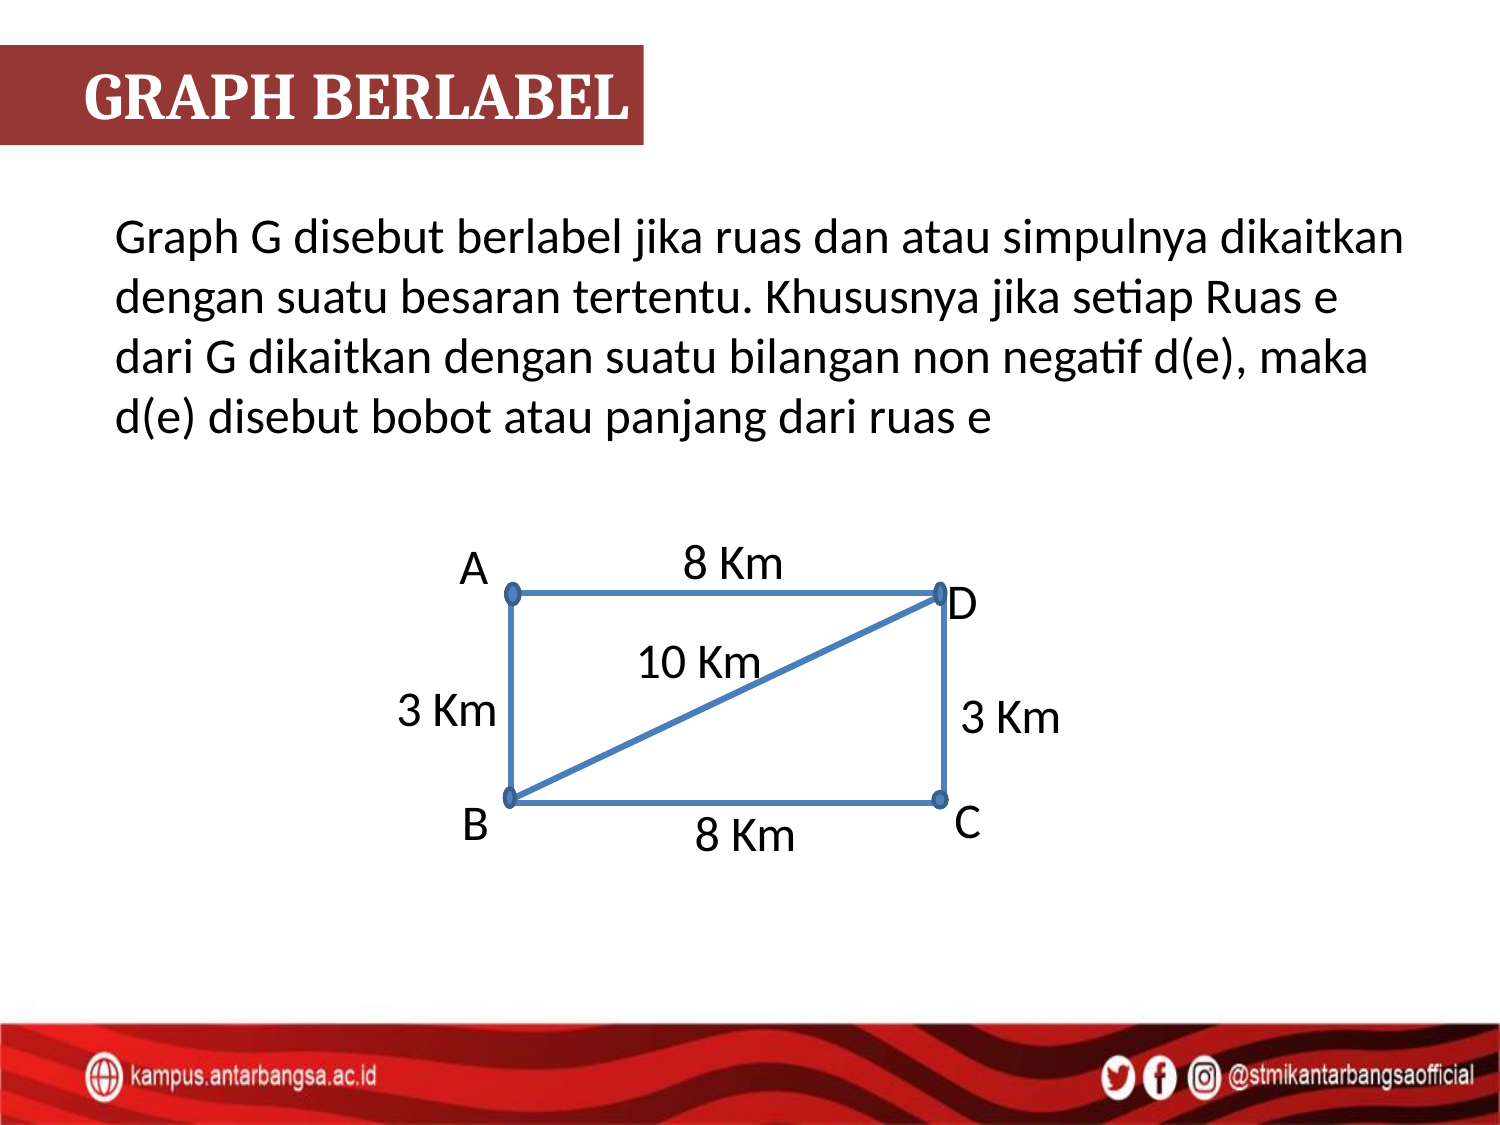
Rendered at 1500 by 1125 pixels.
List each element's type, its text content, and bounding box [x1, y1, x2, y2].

text_box GRAPH BERLABEL [0, 45, 644, 146]
text_box Graph G disebut berlabel jika ruas dan atau simpulnya dikaitkan dengan suatu besaran tertentu. Khususnya jika setiap Ruas e dari G dikaitkan dengan suatu bilangan non negatif d(e), maka d(e) disebut bobot atau panjang dari ruas e [100, 196, 1424, 451]
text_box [380, 521, 1078, 870]
picture [0, 0, 1500, 1125]
